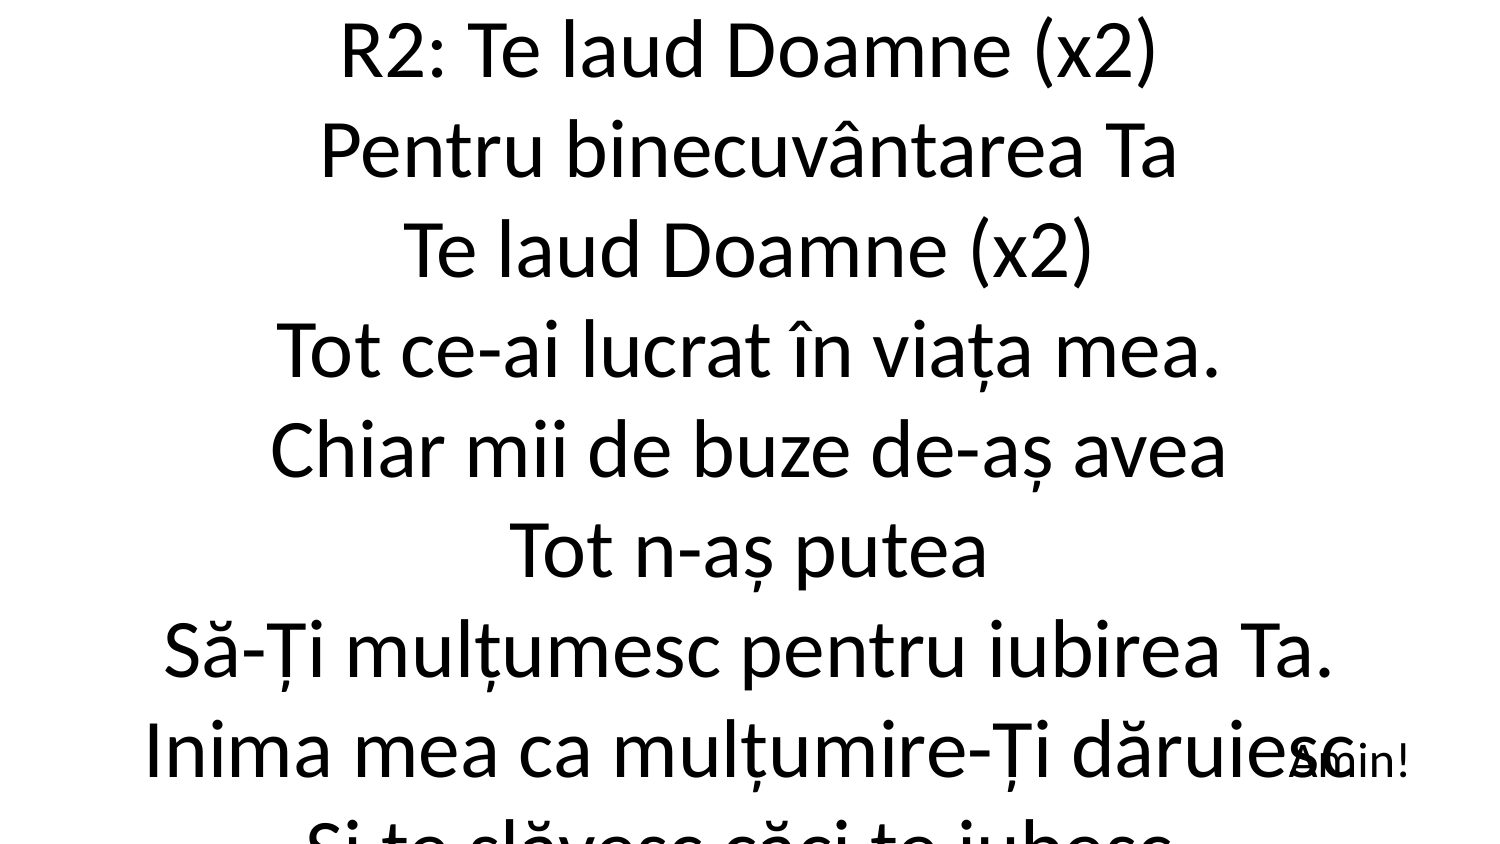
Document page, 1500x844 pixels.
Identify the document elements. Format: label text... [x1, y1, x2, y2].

text_box Amin! [1273, 674, 1427, 795]
text_box R2: Te laud Doamne (x2) Pentru binecuvântarea Ta Te laud Doamne (x2) Tot ce-ai lucrat în viața mea. Chiar mii de buze de-aș avea Tot n-aș putea Să-Ți mulțumesc pentru iubirea Ta. Inima mea ca mulțumire-Ți dăruiesc Și te slăvesc căci te iubesc. [128, 0, 1372, 844]
